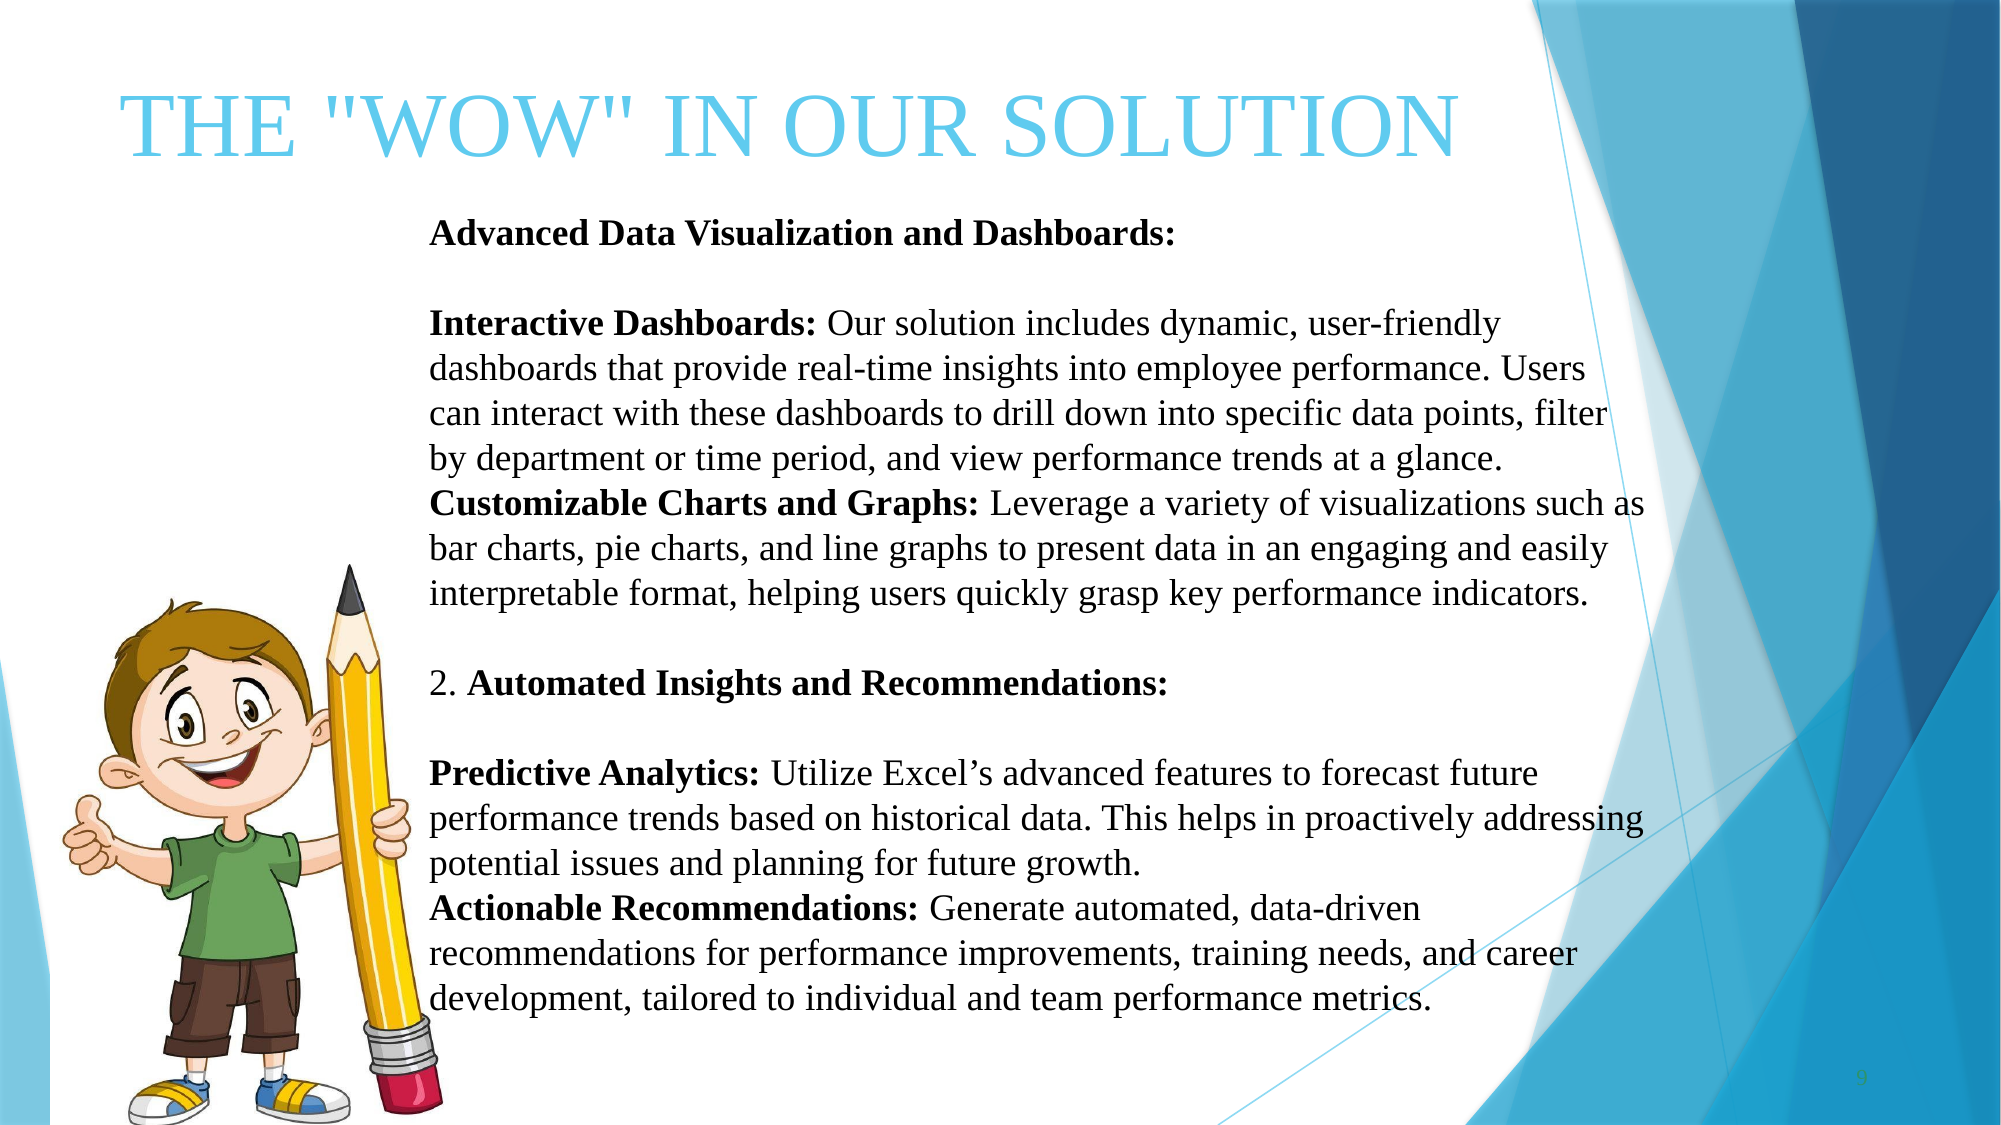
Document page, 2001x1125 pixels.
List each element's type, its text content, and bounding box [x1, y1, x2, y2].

text_box Advanced Data Visualization and Dashboards: Interactive Dashboards: Our solution includes dynamic, user-friendly dashboards that provide real-time insights into employee performance. Users can interact with these dashboards to drill down into specific data points, filter by department or time period, and view performance trends at a glance. Customizable Charts and Graphs: Leverage a variety of visualizations such as bar charts, pie charts, and line graphs to present data in an engaging and easily interpretable format, helping users quickly grasp key performance indicators. 2. Automated Insights and Recommendations: Predictive Analytics: Utilize Excel’s advanced features to forecast future performance trends based on historical data. This helps in proactively addressing potential issues and planning for future growth. Actionable Recommendations: Generate automated, data-driven recommendations for performance improvements, training needs, and career development, tailored to individual and team performance metrics. [414, 200, 1663, 1026]
picture [49, 564, 456, 1125]
text_box 9 [1849, 1061, 1888, 1091]
title THE "WOW" IN OUR SOLUTION [117, 62, 1606, 254]
